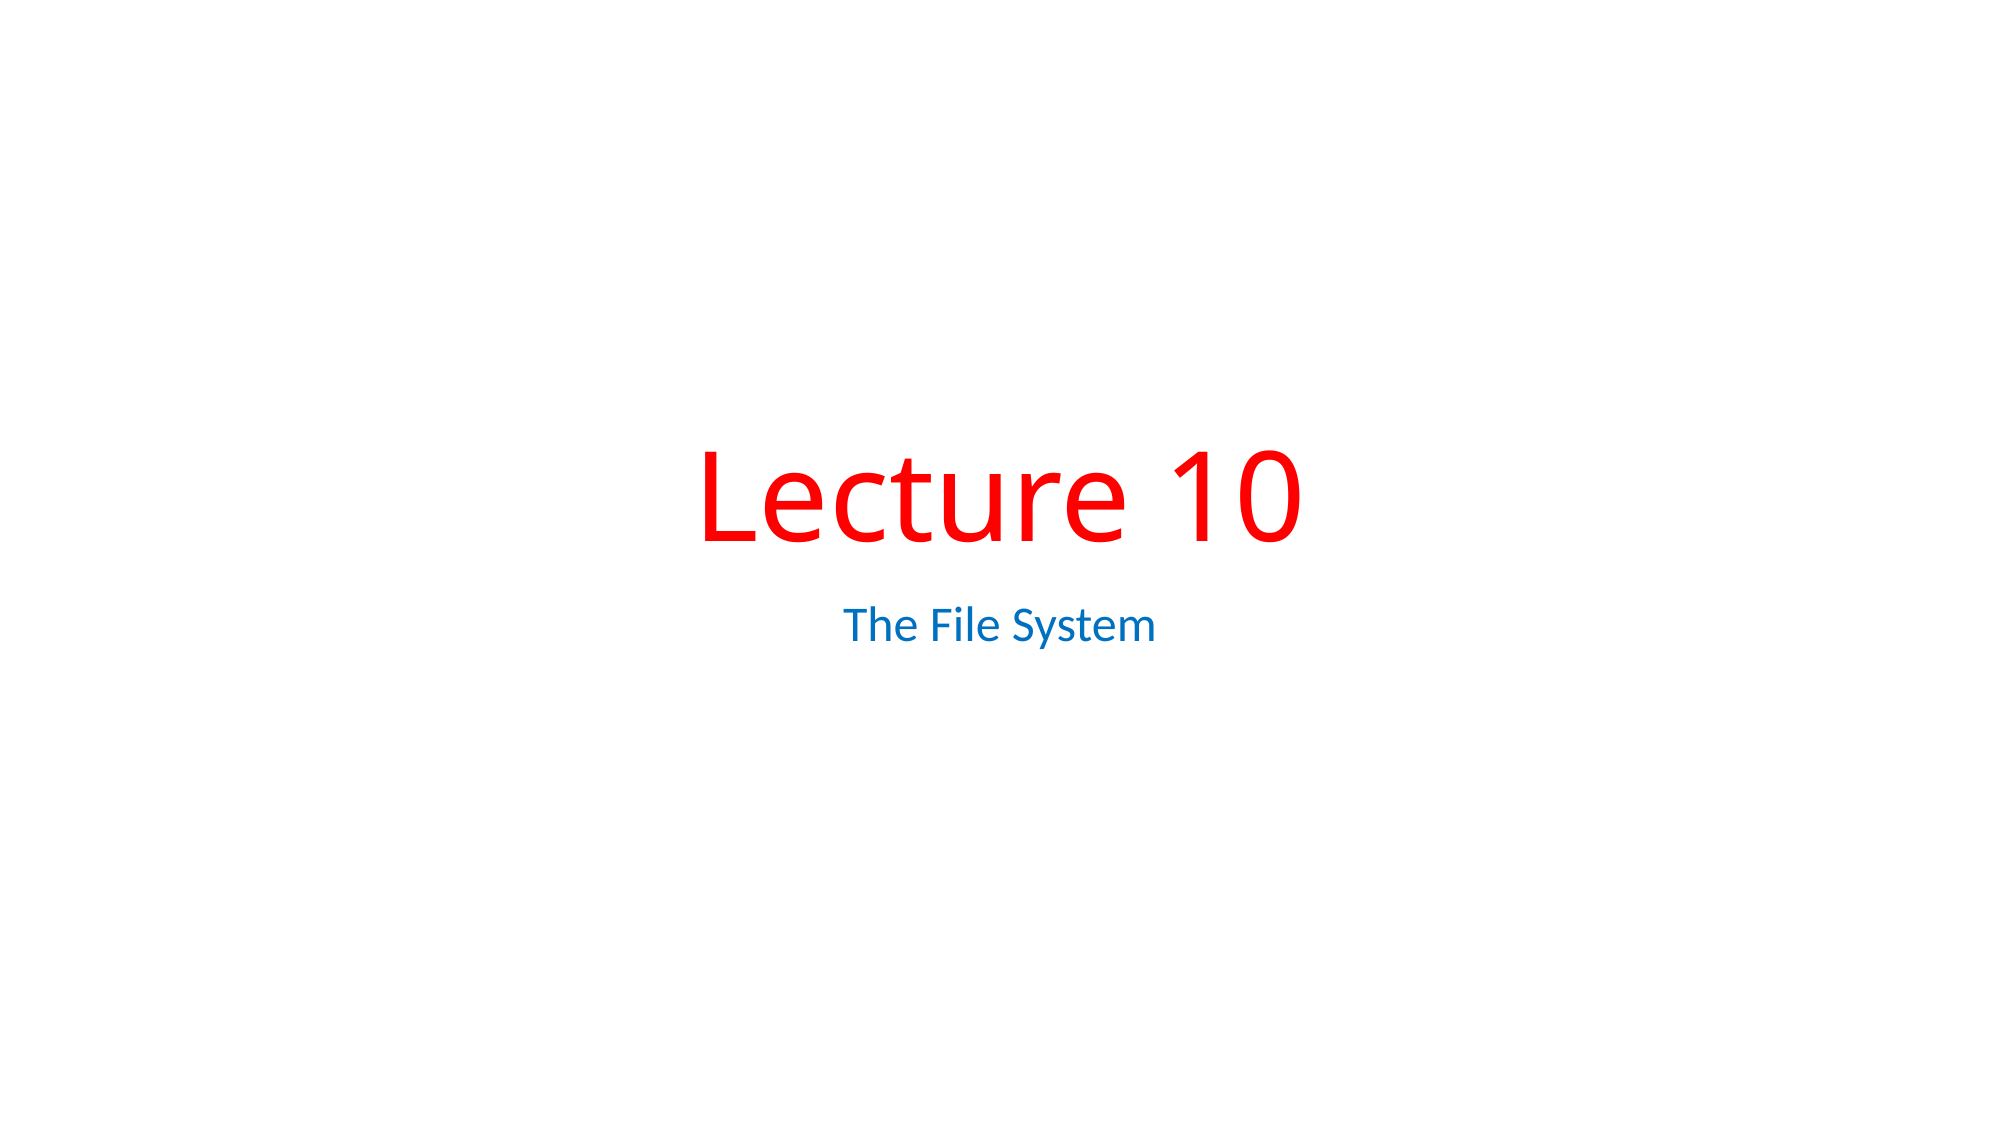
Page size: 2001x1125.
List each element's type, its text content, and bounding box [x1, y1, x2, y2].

title Lecture 10 [249, 184, 1750, 576]
subtitle The File System [249, 590, 1750, 863]
